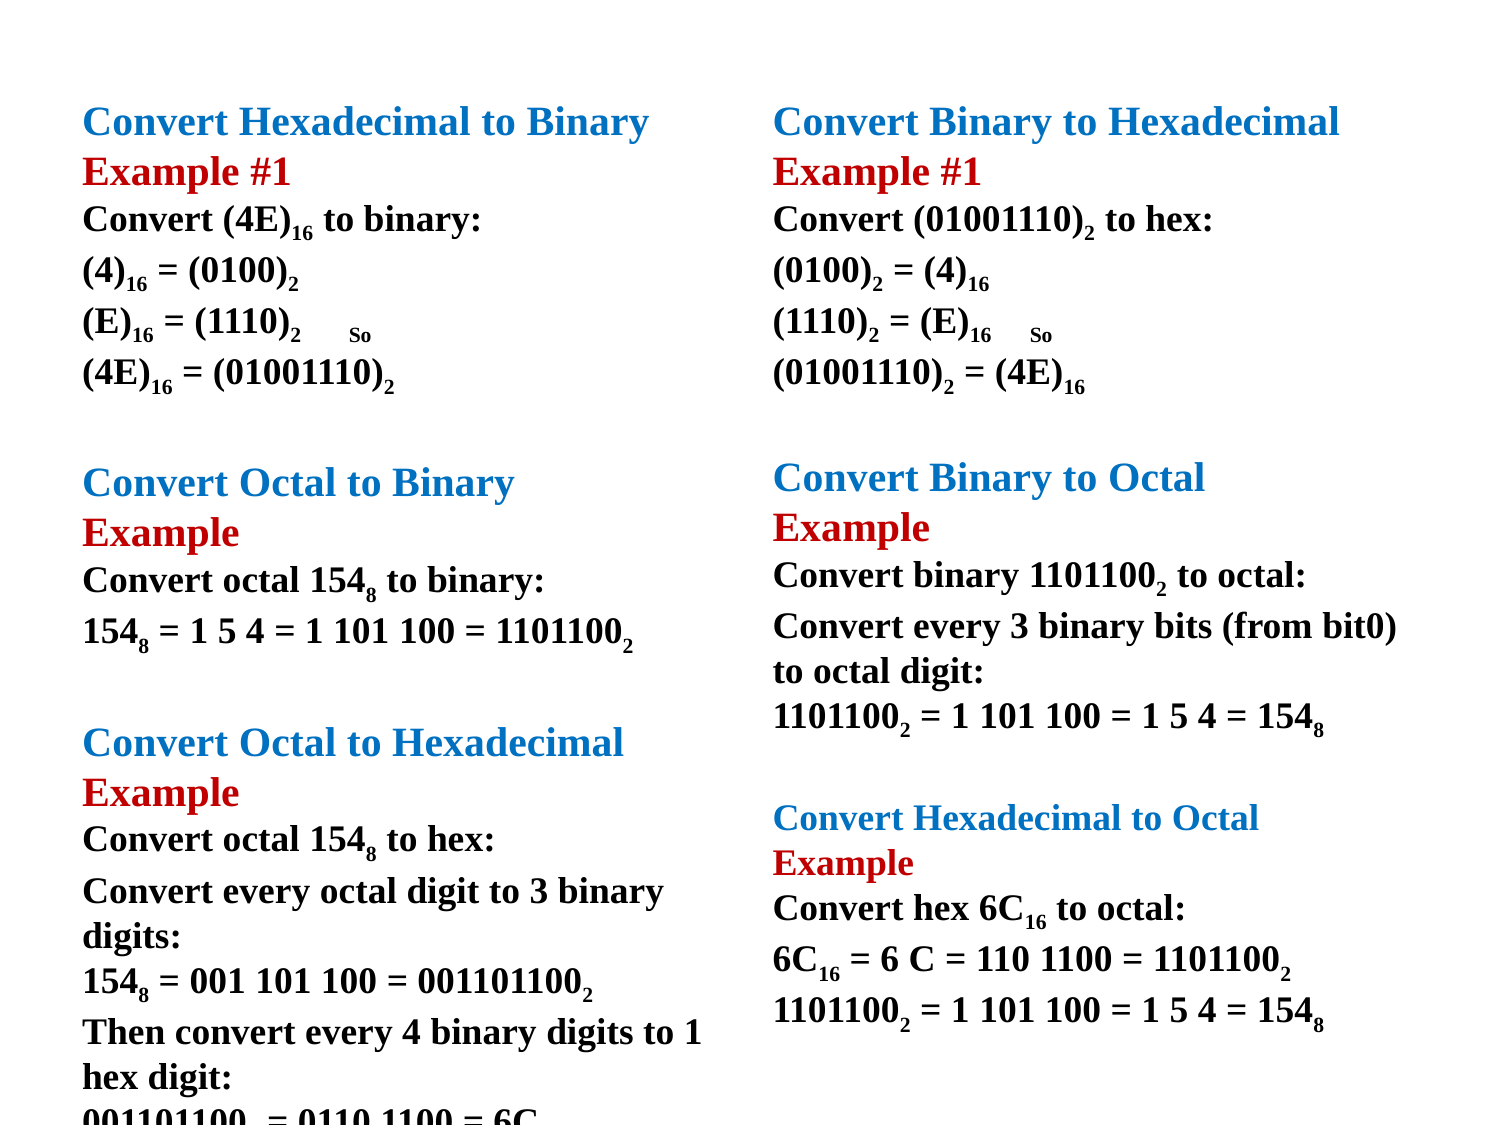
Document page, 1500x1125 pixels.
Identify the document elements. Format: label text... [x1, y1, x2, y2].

list Convert Binary to Hexadecimal Example #1 Convert (01001110)2 to hex: (0100)2 = (4)16 (1110)2 = (E)16 So (01001110)2 = (4E)16 Convert Binary to Octal Example Convert binary 11011002 to octal: Convert every 3 binary bits (from bit0) to octal digit: 11011002 = 1 101 100 = 1 5 4 = 1548 Convert Hexadecimal to Octal Example Convert hex 6C16 to octal: 6C16 = 6 C = 110 1100 = 11011002 11011002 = 1 101 100 = 1 5 4 = 1548 [772, 93, 1425, 1080]
list Convert Hexadecimal to Binary Example #1 Convert (4E)16 to binary: (4)16 = (0100)2 (E)16 = (1110)2 So (4E)16 = (01001110)2 Convert Octal to Binary Example Convert octal 1548 to binary: 1548 = 1 5 4 = 1 101 100 = 11011002 Convert Octal to Hexadecimal Example Convert octal 1548 to hex: Convert every octal digit to 3 binary digits: 1548 = 001 101 100 = 0011011002 Then convert every 4 binary digits to 1 hex digit: 0011011002 = 0110 1100 = 6C16 [82, 93, 735, 1125]
